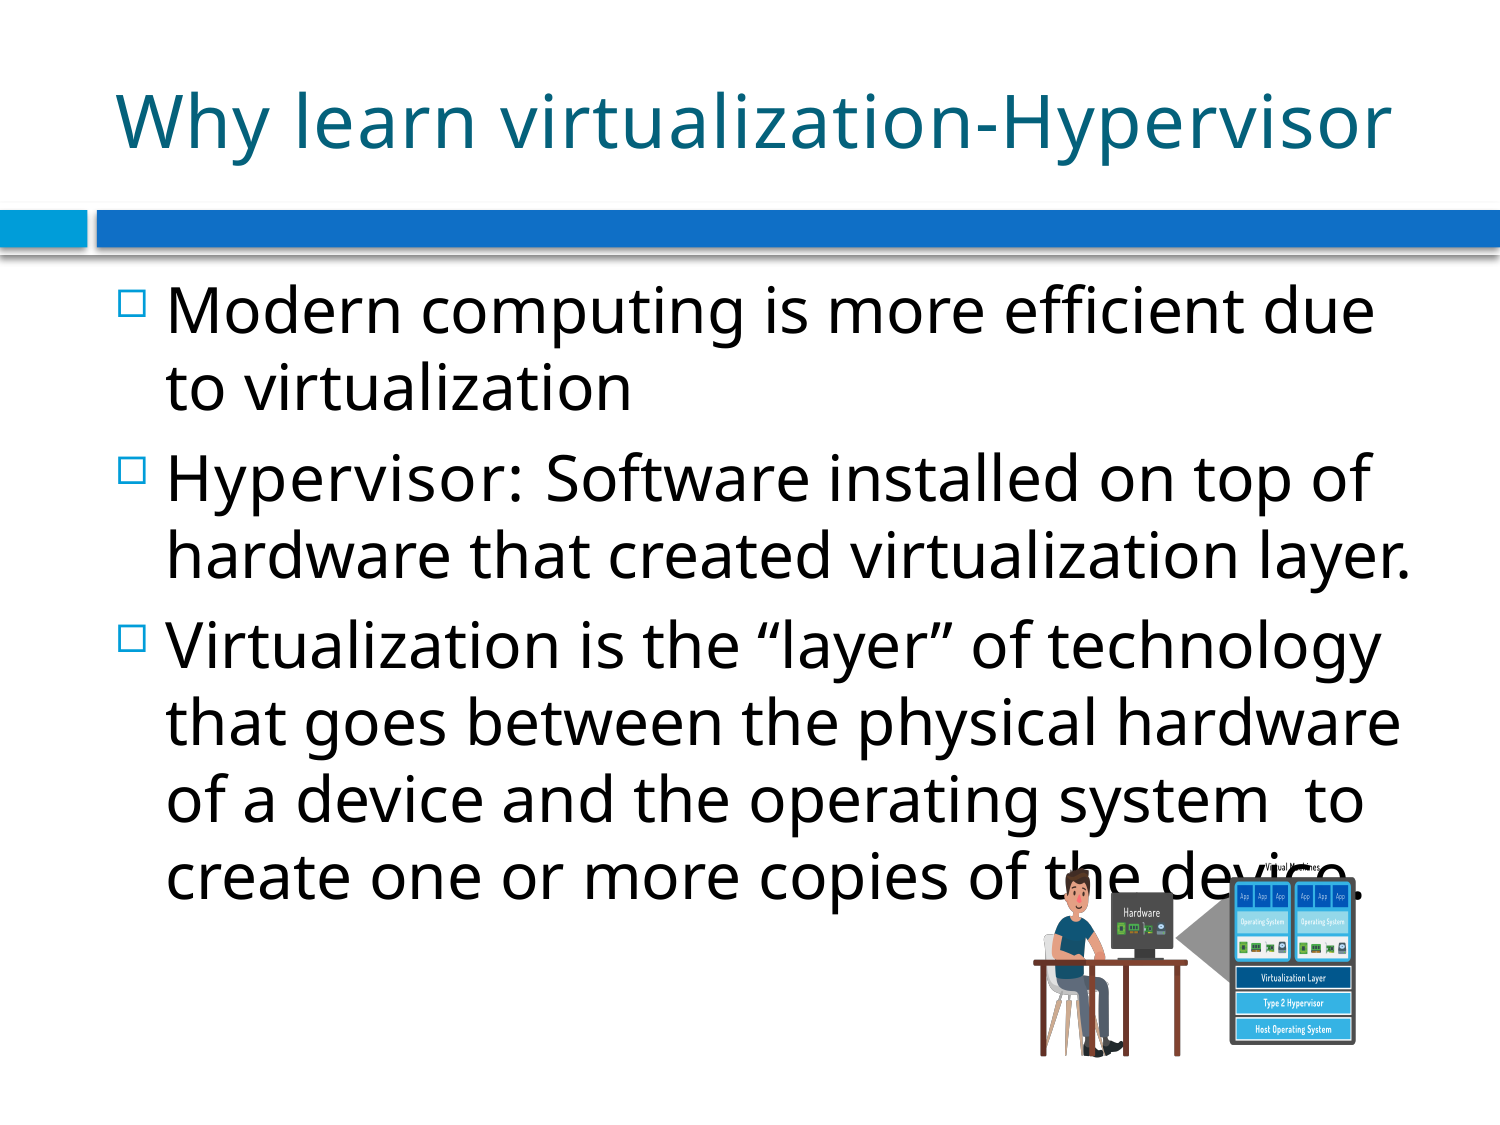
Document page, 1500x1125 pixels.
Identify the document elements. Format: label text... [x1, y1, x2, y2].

list Modern computing is more efficient due to virtualization Hypervisor: Software installed on top of hardware that created virtualization layer. Virtualization is the “layer” of technology that goes between the physical hardware of a device and the operating system to create one or more copies of the device. [100, 262, 1438, 938]
title Why learn virtualization-Hypervisor [100, 37, 1438, 200]
picture [874, 837, 1500, 1076]
